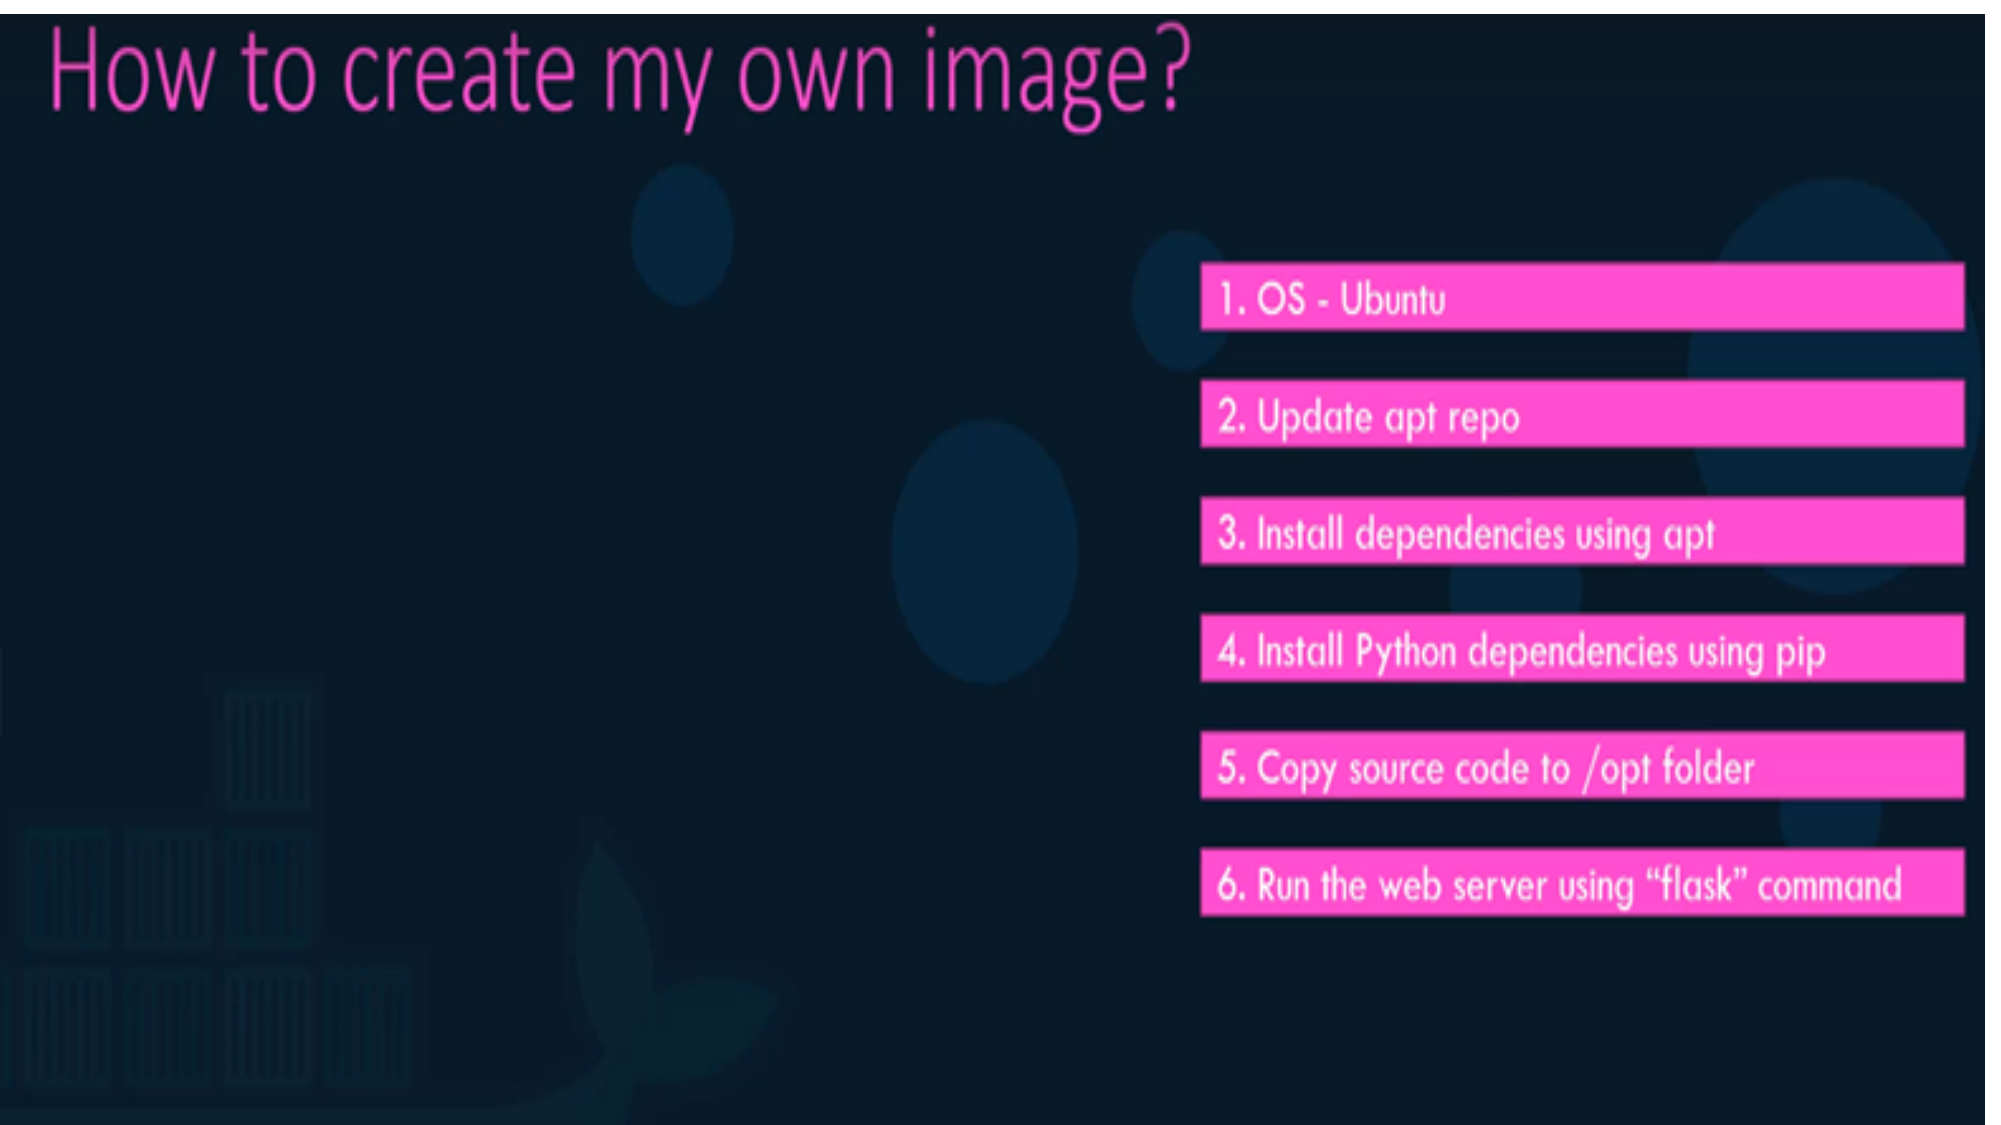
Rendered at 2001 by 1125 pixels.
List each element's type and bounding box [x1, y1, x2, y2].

list [0, 14, 1985, 1125]
